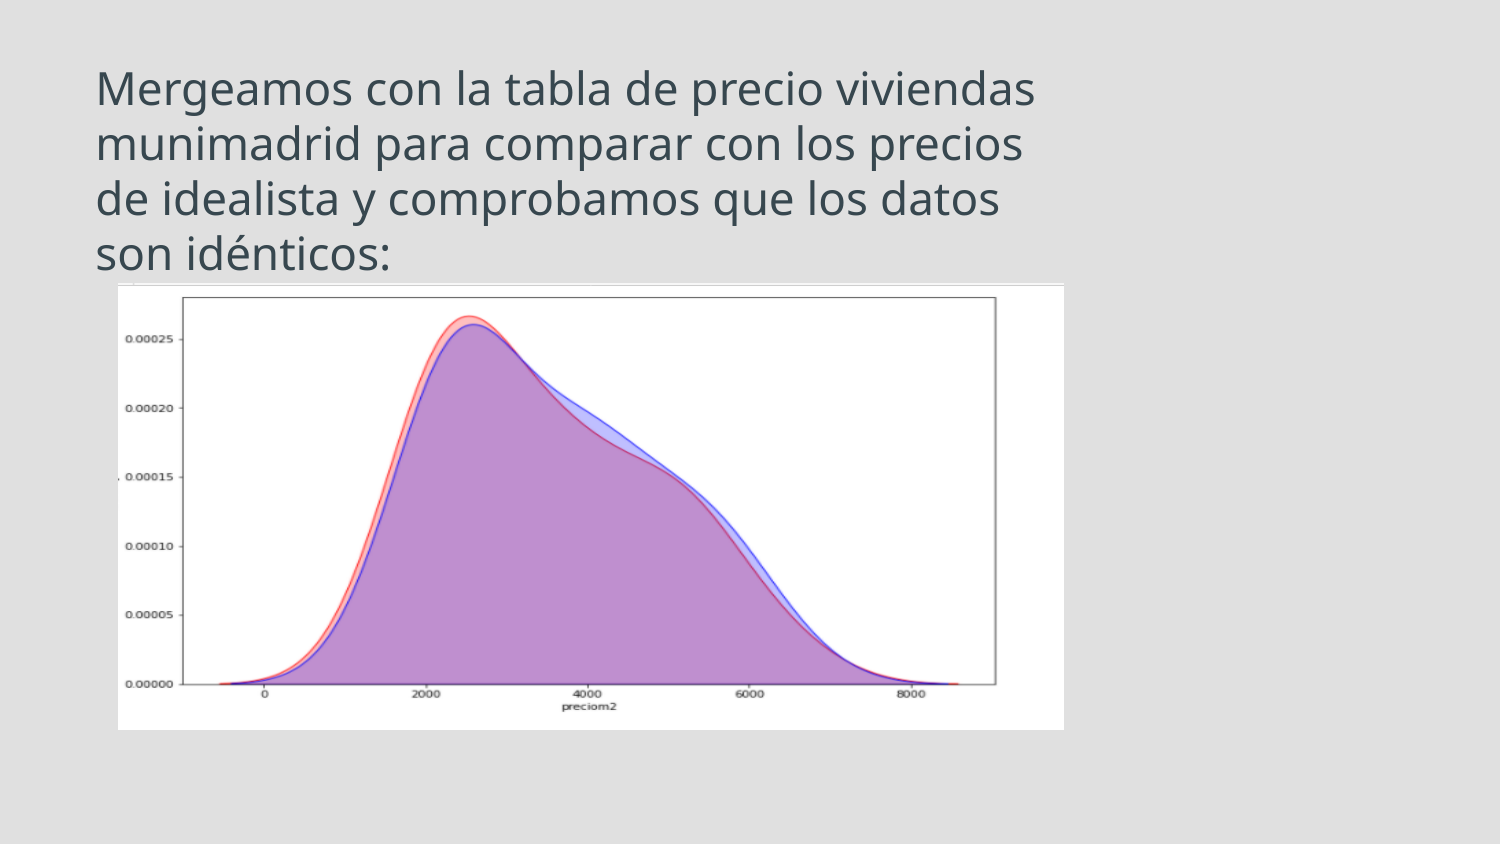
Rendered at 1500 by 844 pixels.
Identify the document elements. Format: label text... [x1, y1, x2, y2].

title Mergeamos con la tabla de precio viviendas munimadrid para comparar con los precios de idealista y comprobamos que los datos son idénticos: [80, 86, 1102, 758]
picture [118, 282, 1064, 731]
